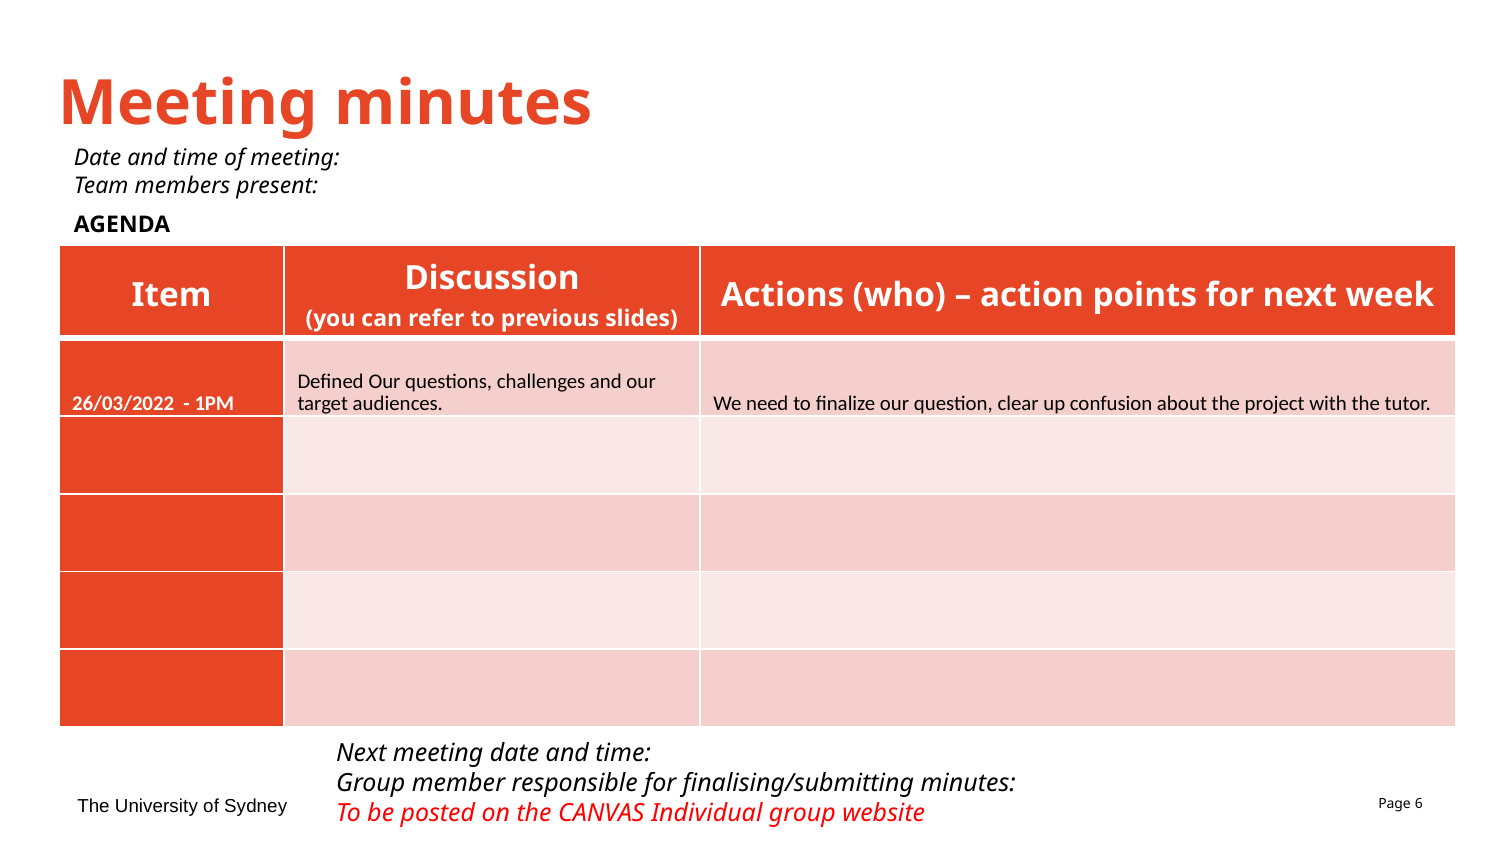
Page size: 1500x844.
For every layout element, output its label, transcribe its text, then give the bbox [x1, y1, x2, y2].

title Meeting minutes [58, 61, 1442, 142]
table_cell [285, 495, 699, 571]
table_cell [285, 572, 699, 648]
table_cell [60, 650, 283, 726]
text_box Date and time of meeting: Team members present: AGENDA [58, 135, 830, 245]
table_header Discussion (you can refer to previous slides) [285, 246, 699, 335]
table_header Item [60, 246, 283, 335]
table_cell [60, 495, 283, 571]
table_cell [60, 417, 283, 493]
table_cell [60, 572, 283, 648]
table_cell [285, 650, 699, 726]
table_cell 26/03/2022 - 1PM [60, 341, 283, 415]
table_cell [701, 495, 1455, 571]
table_header Actions (who) – action points for next week [701, 246, 1455, 335]
table_cell [701, 650, 1455, 726]
table_cell We need to finalize our question, clear up confusion about the project with the tutor. [701, 341, 1455, 415]
table_cell Defined Our questions, challenges and our target audiences. [285, 341, 699, 415]
table_cell [701, 417, 1455, 493]
table_cell [701, 572, 1455, 648]
text_box Next meeting date and time: Group member responsible for finalising/submitting minutes: To be posted on the CANVAS Individual group website [321, 729, 1072, 834]
table_cell [285, 417, 699, 493]
